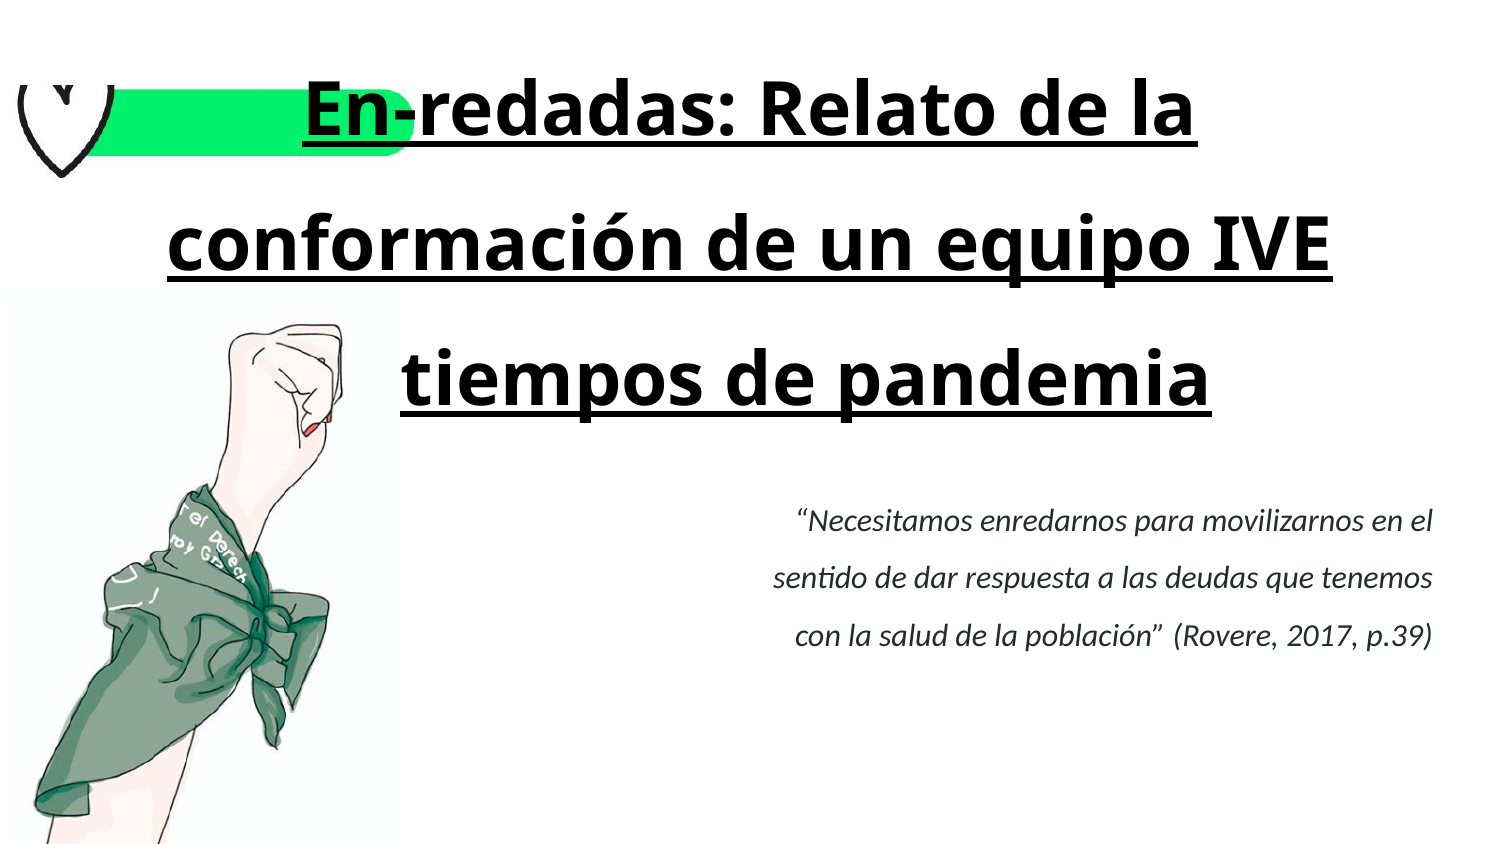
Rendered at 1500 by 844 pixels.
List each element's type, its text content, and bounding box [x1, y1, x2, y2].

title En-redadas: Relato de la conformación de un equipo IVE en tiempos de pandemia [112, 128, 1388, 443]
subtitle “Necesitamos enredarnos para movilizarnos en el sentido de dar respuesta a las deudas que tenemos con la salud de la población” (Rovere, 2017, p.39) [740, 464, 1449, 672]
picture [2, 85, 430, 249]
picture [5, 291, 401, 844]
